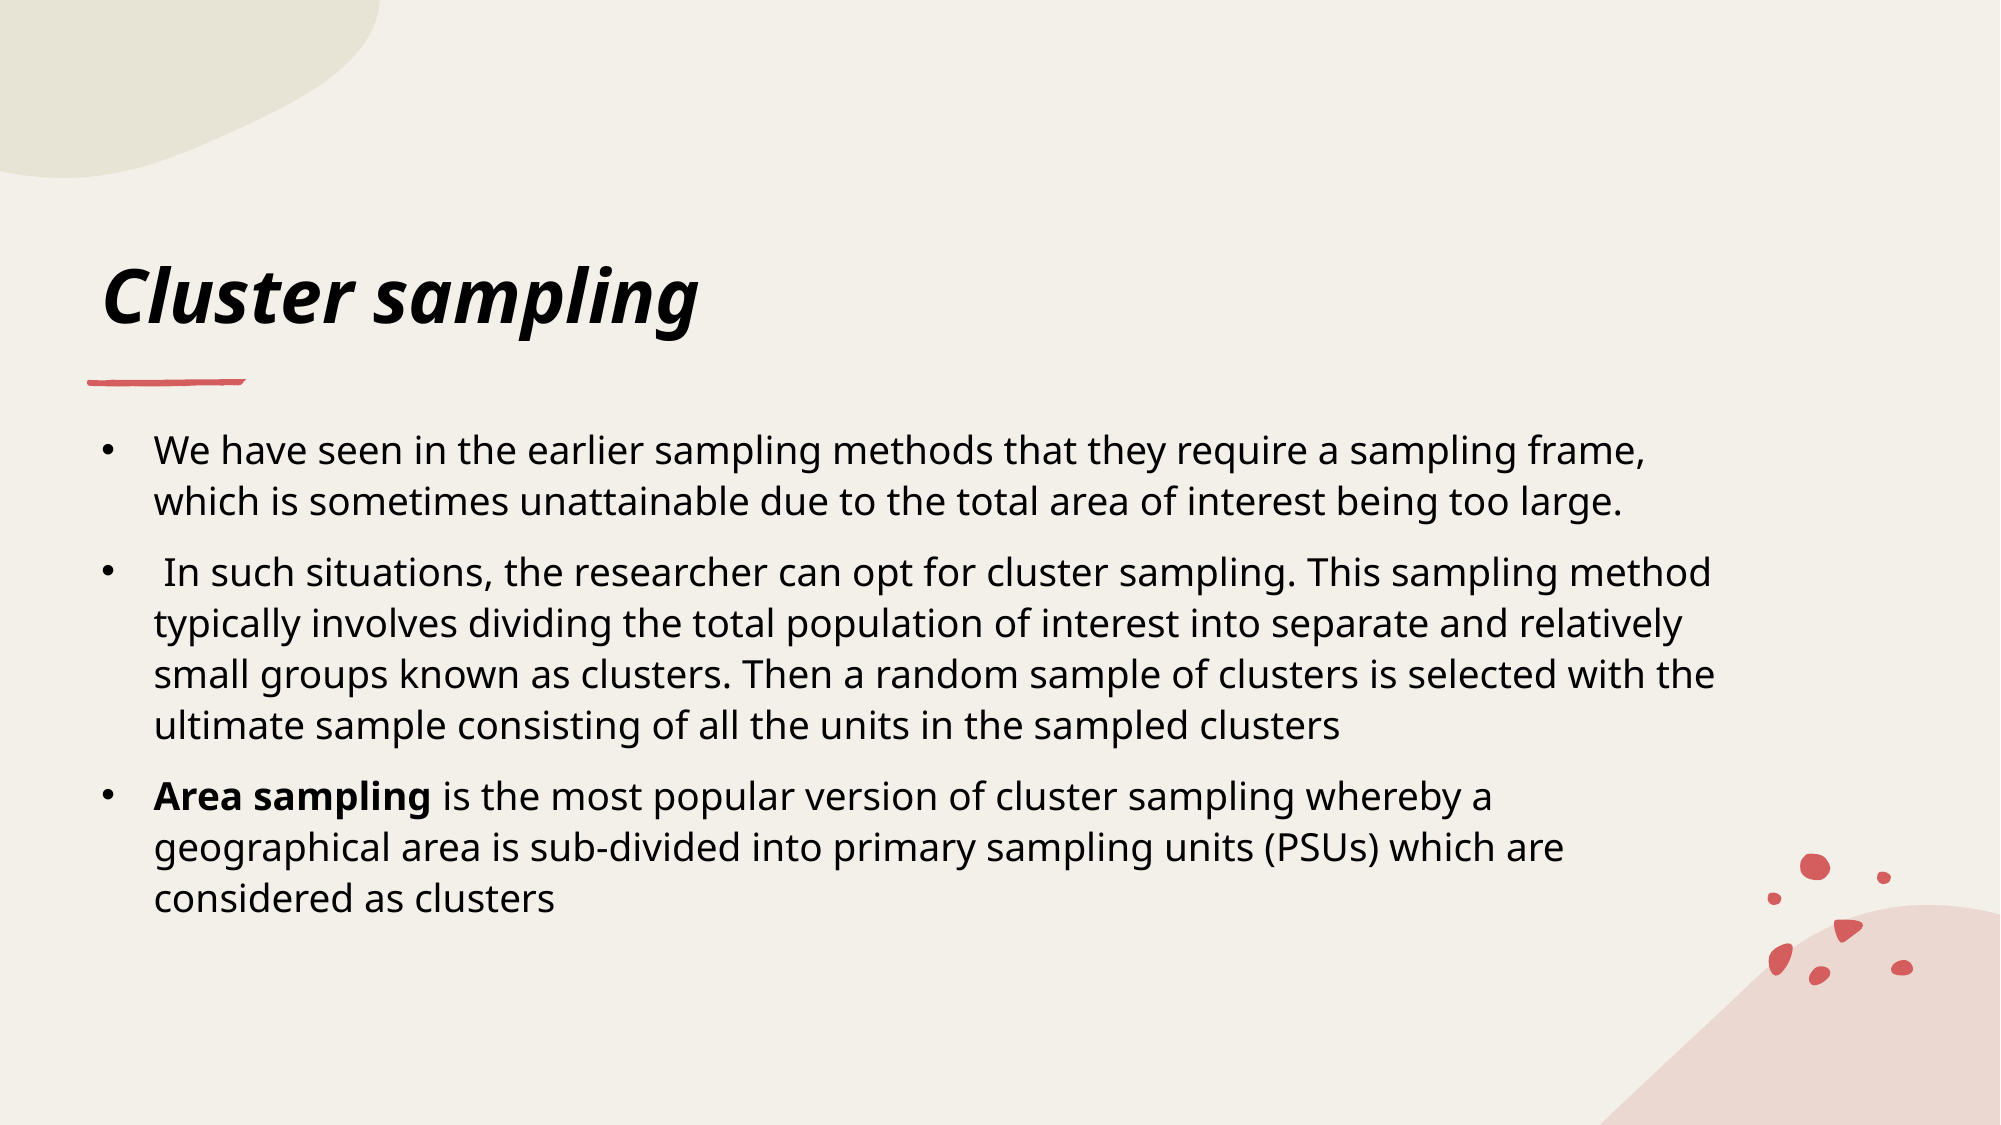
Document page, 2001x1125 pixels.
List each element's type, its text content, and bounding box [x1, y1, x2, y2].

title Cluster sampling [86, 129, 1740, 347]
list We have seen in the earlier sampling methods that they require a sampling frame, which is sometimes unattainable due to the total area of interest being too large. In such situations, the researcher can opt for cluster sampling. This sampling method typically involves dividing the total population of interest into separate and relatively small groups known as clusters. Then a random sample of clusters is selected with the ultimate sample consisting of all the units in the sampled clusters Area sampling is the most popular version of cluster sampling whereby a geographical area is sub-divided into primary sampling units (PSUs) which are considered as clusters [86, 413, 1740, 996]
